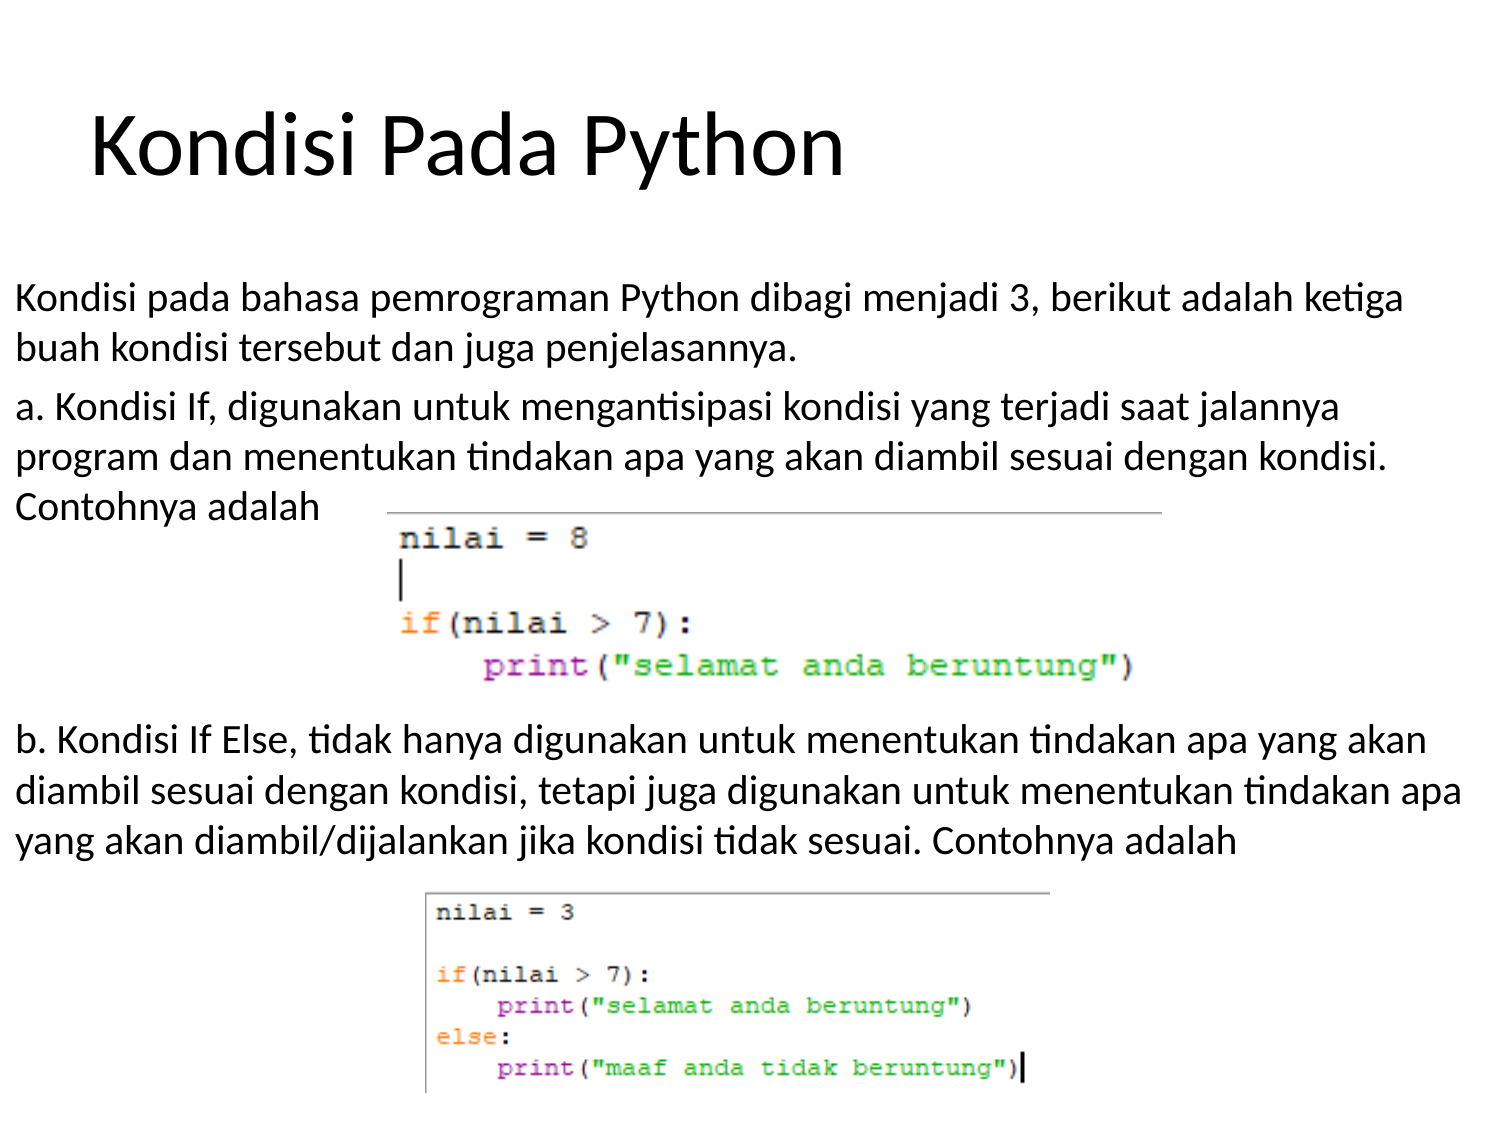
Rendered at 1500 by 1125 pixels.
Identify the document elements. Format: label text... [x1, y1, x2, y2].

list Kondisi pada bahasa pemrograman Python dibagi menjadi 3, berikut adalah ketiga buah kondisi tersebut dan juga penjelasannya. a. Kondisi If, digunakan untuk mengantisipasi kondisi yang terjadi saat jalannya program dan menentukan tindakan apa yang akan diambil sesuai dengan kondisi. Contohnya adalah b. Kondisi If Else, tidak hanya digunakan untuk menentukan tindakan apa yang akan diambil sesuai dengan kondisi, tetapi juga digunakan untuk menentukan tindakan apa yang akan diambil/dijalankan jika kondisi tidak sesuai. Contohnya adalah [0, 262, 1500, 1125]
title Kondisi Pada Python [75, 45, 1425, 233]
picture [424, 891, 1051, 1093]
picture [387, 512, 1162, 701]
